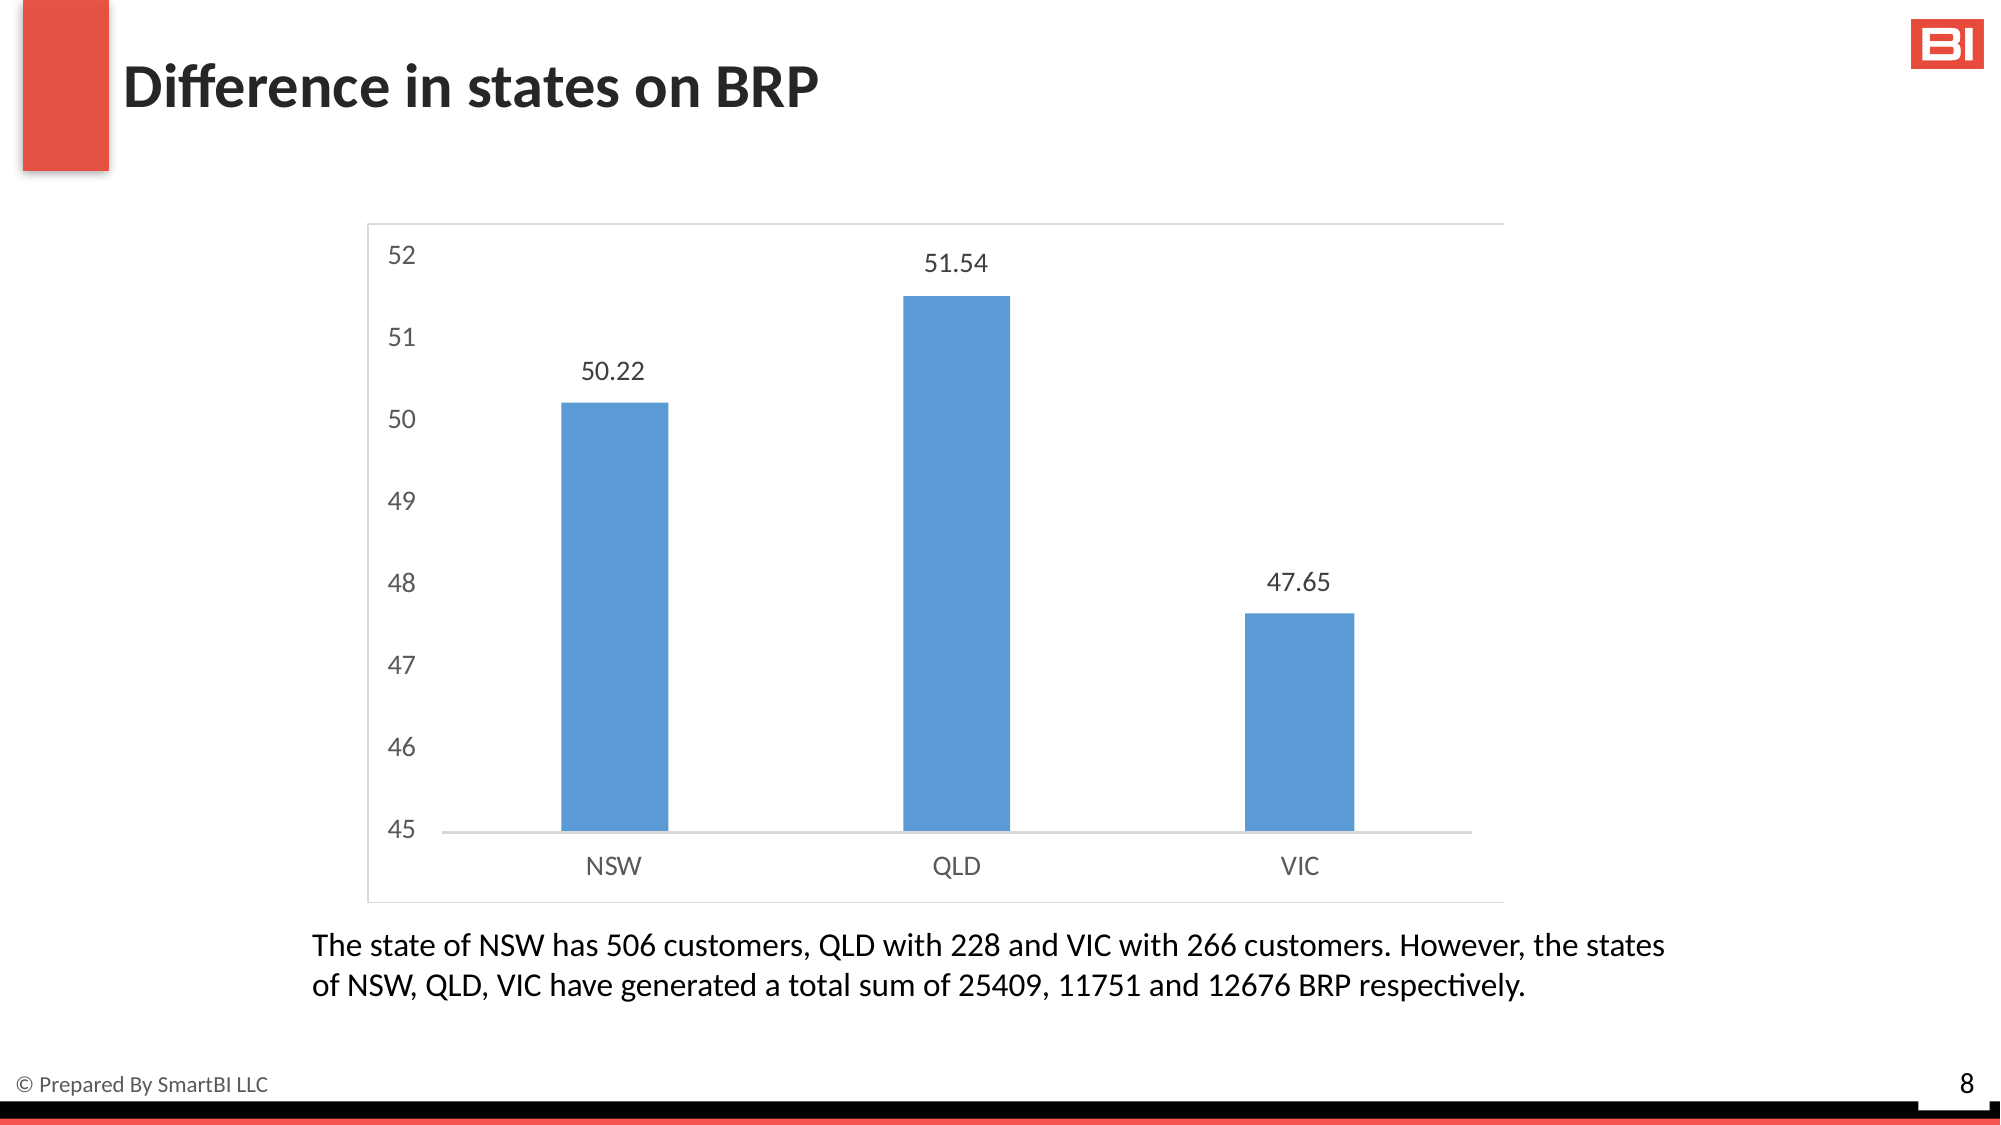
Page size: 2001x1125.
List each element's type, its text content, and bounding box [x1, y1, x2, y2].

picture [1911, 19, 1984, 69]
text_box The state of NSW has 506 customers, QLD with 228 and VIC with 266 customers. However, the states of NSW, QLD, VIC have generated a total sum of 25409, 11751 and 12676 BRP respectively. [297, 915, 1703, 1011]
title Difference in states on BRP [109, 37, 1762, 160]
slide_number 7 [1918, 1053, 1990, 1111]
footer © Prepared By SmartBI LLC [0, 1053, 2000, 1114]
picture [366, 222, 1505, 903]
